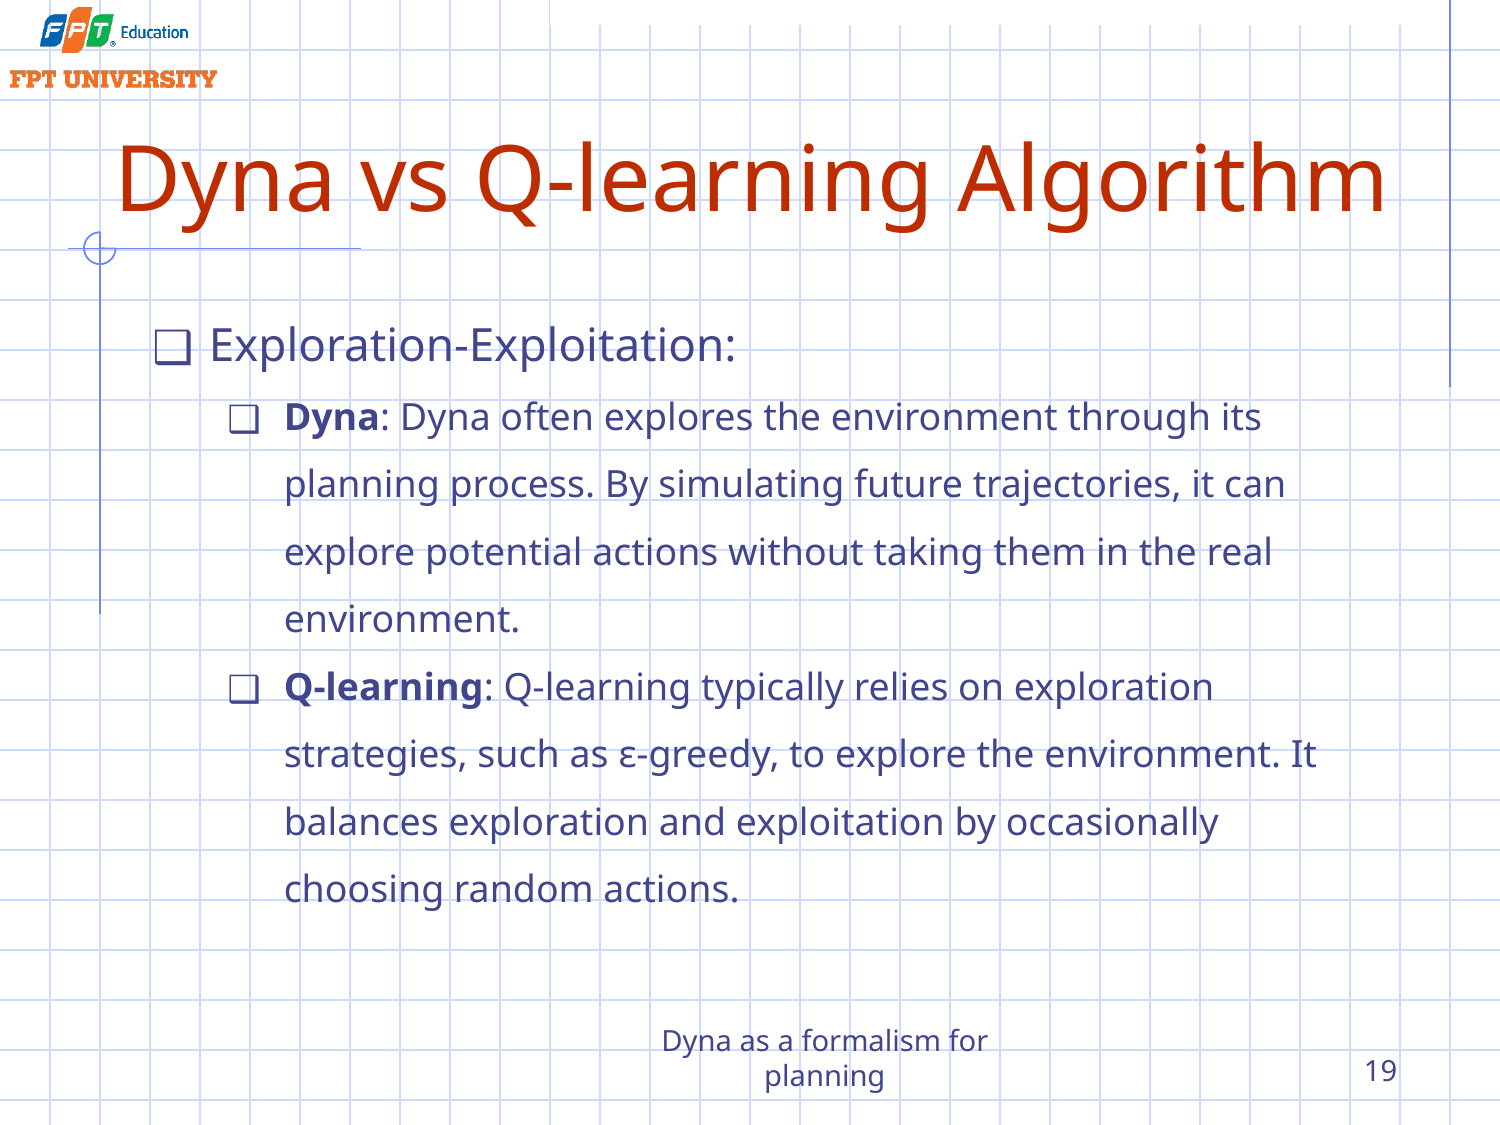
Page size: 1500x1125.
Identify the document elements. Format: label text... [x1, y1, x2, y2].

text_box Dyna as a formalism for planning [587, 1024, 1063, 1100]
title Dyna vs Q-learning Algorithm [99, 50, 1490, 238]
list Exploration-Exploitation: Dyna: Dyna often explores the environment through its planning process. By simulating future trajectories, it can explore potential actions without taking them in the real environment. Q-learning: Q-learning typically relies on exploration strategies, such as ε-greedy, to explore the environment. It balances exploration and exploitation by occasionally choosing random actions. [137, 280, 1400, 988]
text_box 19 [1099, 1024, 1413, 1100]
picture [10, 6, 217, 88]
